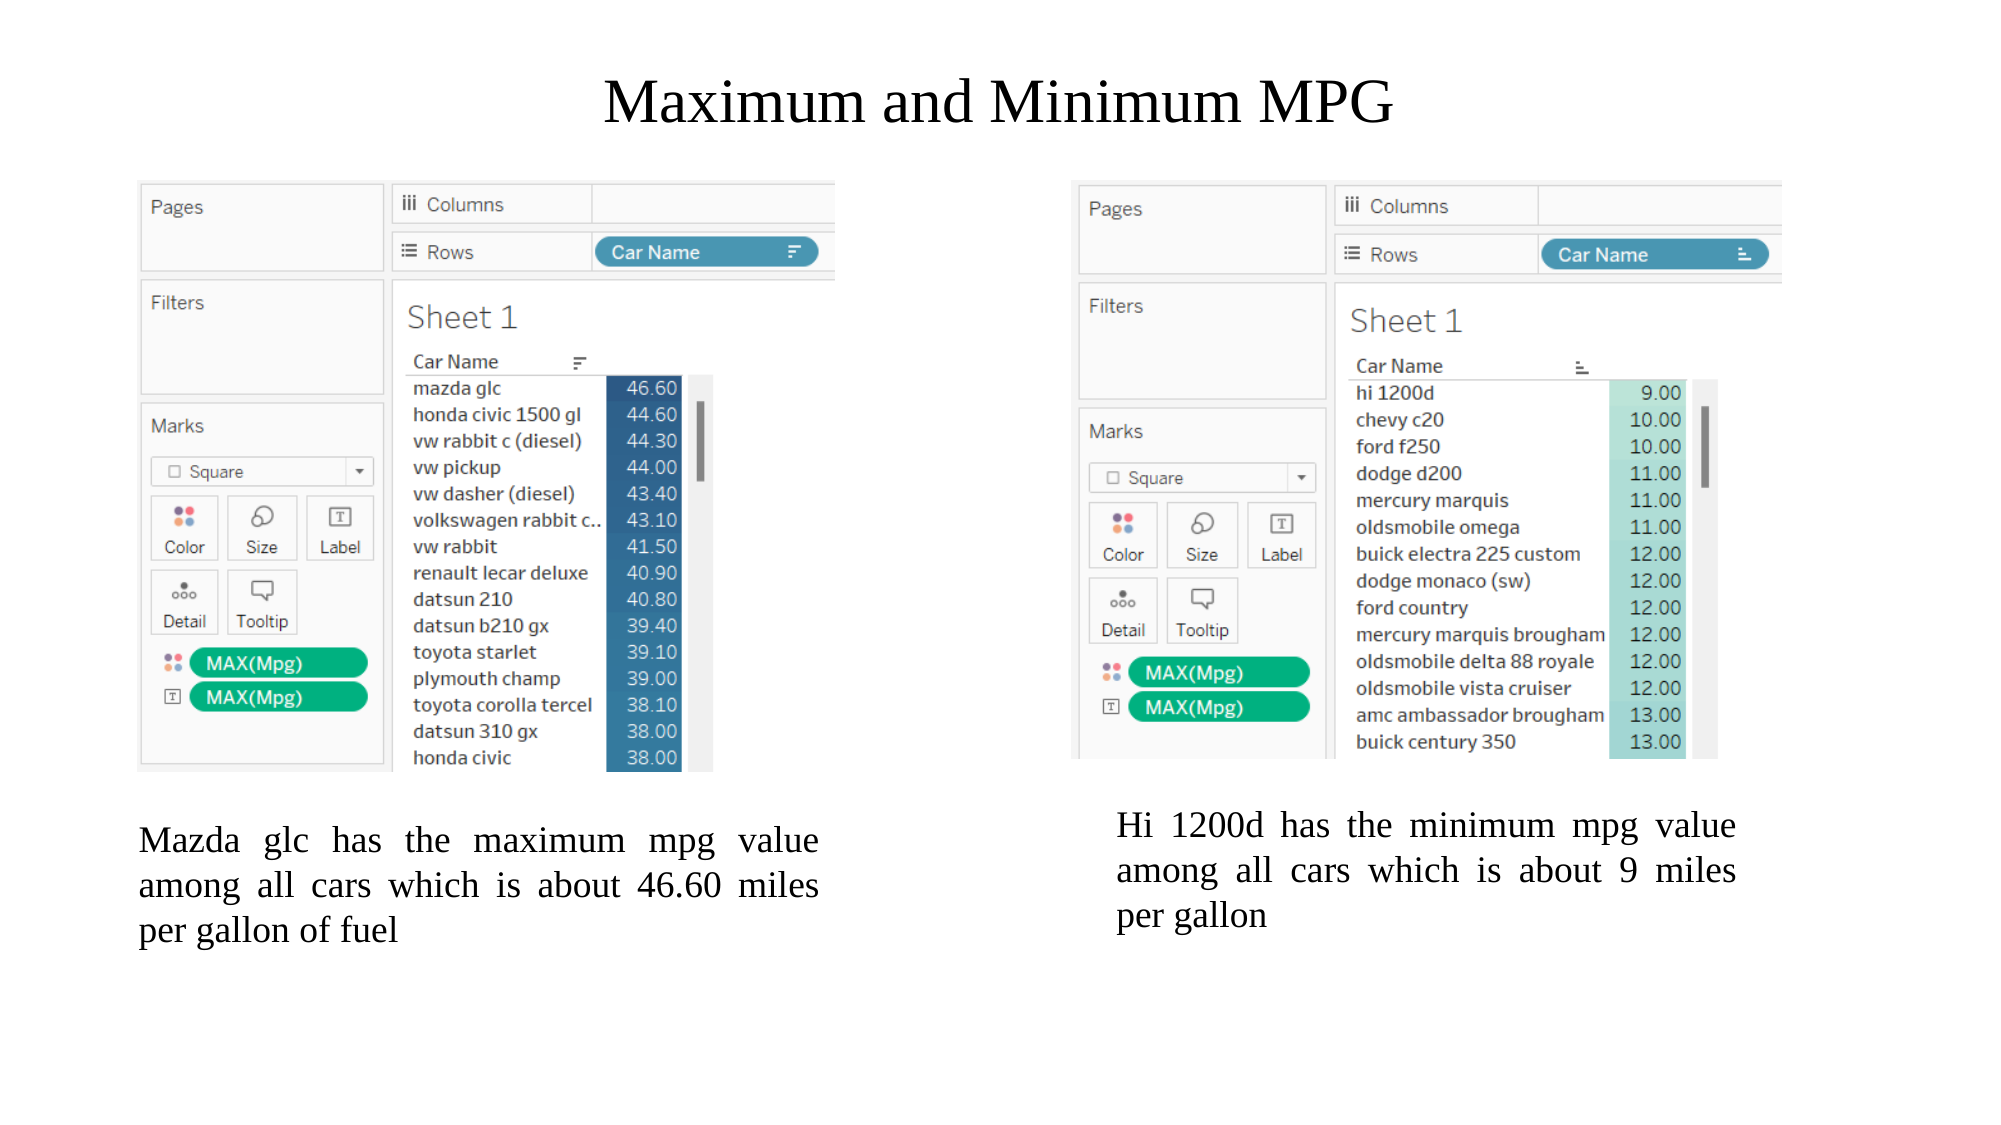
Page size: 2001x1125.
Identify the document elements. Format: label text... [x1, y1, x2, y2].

text_box Hi 1200d has the minimum mpg value among all cars which is about 9 miles per gallon [1101, 792, 1753, 943]
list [137, 180, 835, 772]
title Maximum and Minimum MPG [137, 59, 1863, 144]
picture [1071, 180, 1783, 760]
text_box Mazda glc has the maximum mpg value among all cars which is about 46.60 miles per gallon of fuel [123, 807, 835, 958]
